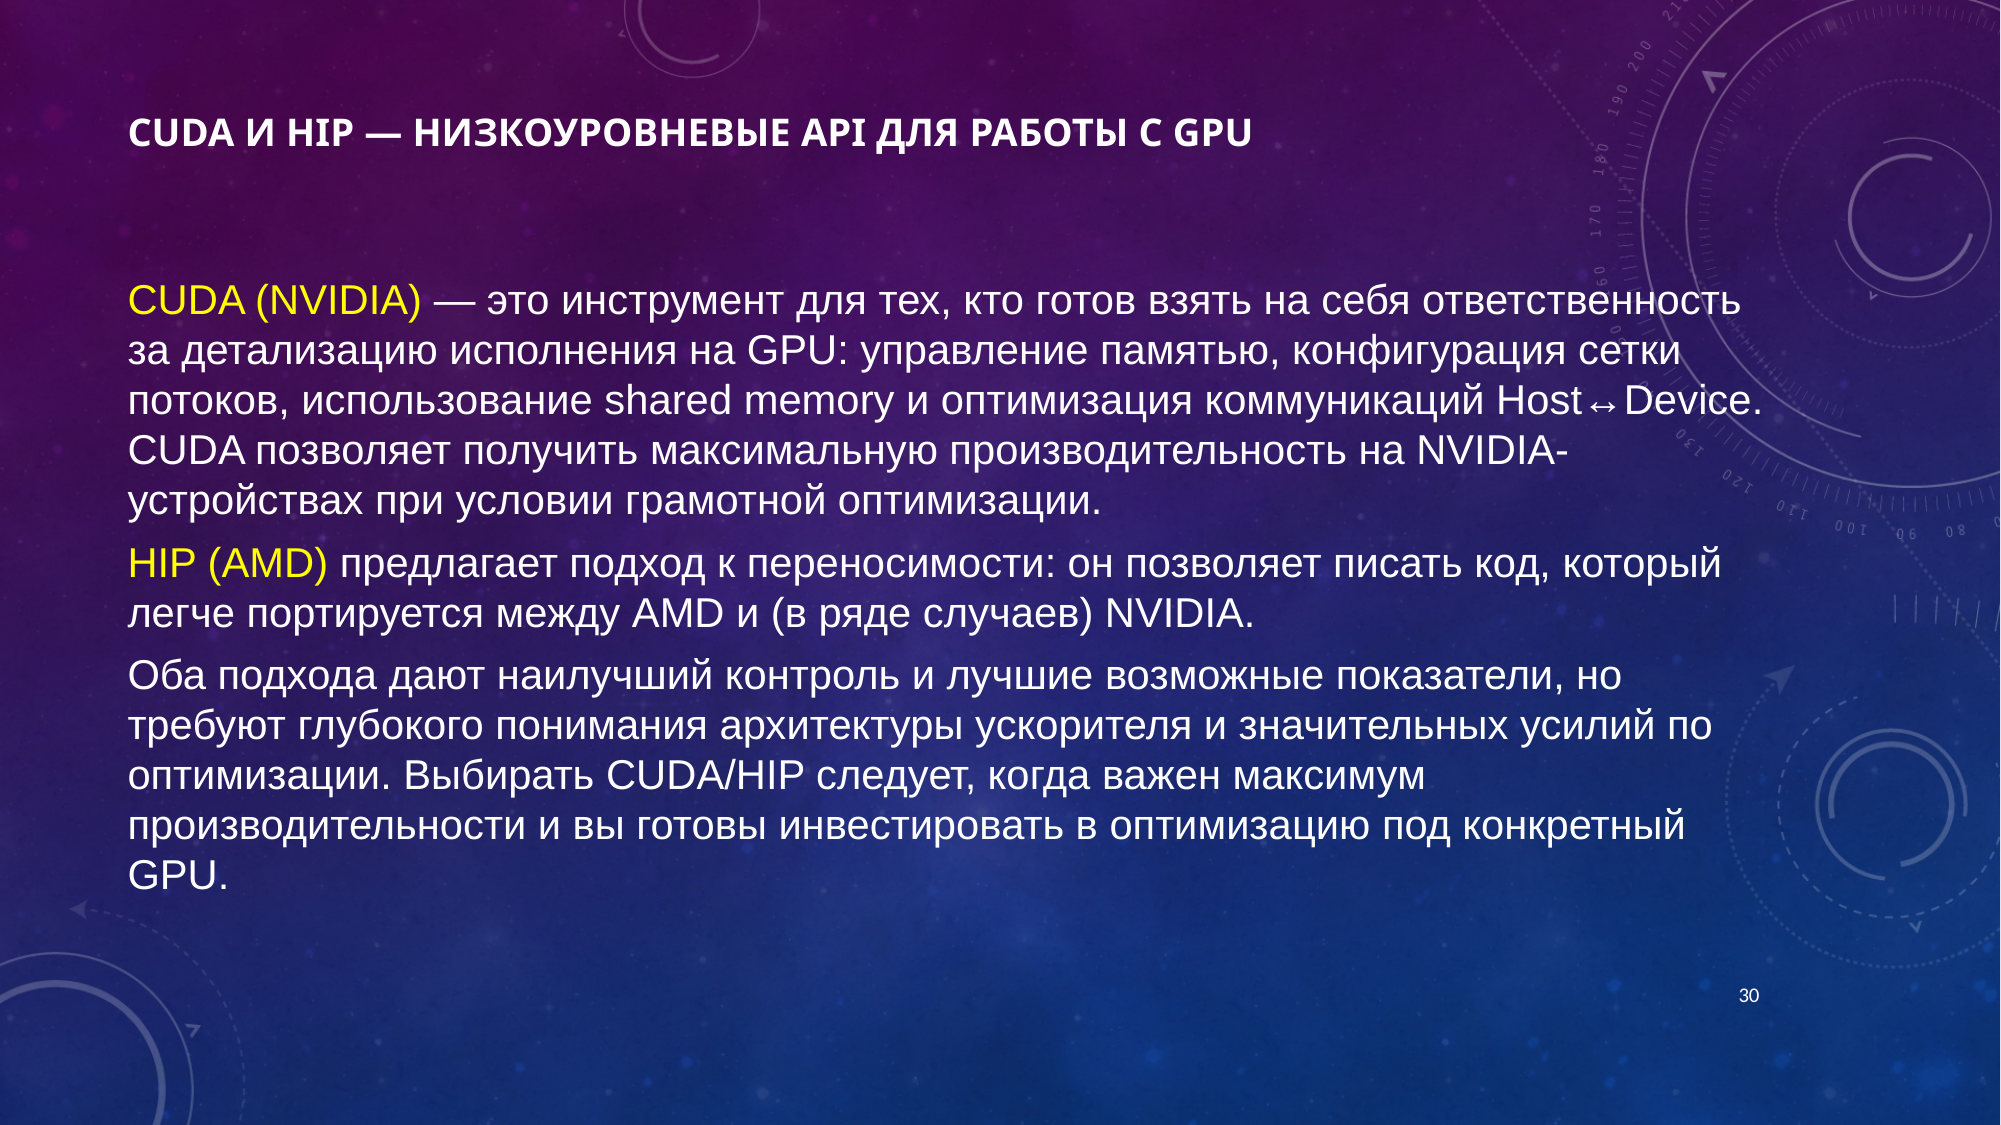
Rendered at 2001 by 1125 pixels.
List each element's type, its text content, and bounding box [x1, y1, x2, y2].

slide_number 30 [1684, 963, 1775, 1025]
list CUDA (NVIDIA) — это инструмент для тех, кто готов взять на себя ответственность за детализацию исполнения на GPU: управление памятью, конфигурация сетки потоков, использование shared memory и оптимизация коммуникаций Host↔Device. CUDA позволяет получить максимальную производительность на NVIDIA-устройствах при условии грамотной оптимизации. HIP (AMD) предлагает подход к переносимости: он позволяет писать код, который легче портируется между AMD и (в ряде случаев) NVIDIA. Оба подхода дают наилучший контроль и лучшие возможные показатели, но требуют глубокого понимания архитектуры ускорителя и значительных усилий по оптимизации. Выбирать CUDA/HIP следует, когда важен максимум производительности и вы готовы инвестировать в оптимизацию под конкретный GPU. [112, 259, 1790, 912]
picture [0, 0, 2001, 1125]
title CUDA и HIP — низкоуровневые API для работы с GPU [112, 99, 1775, 162]
